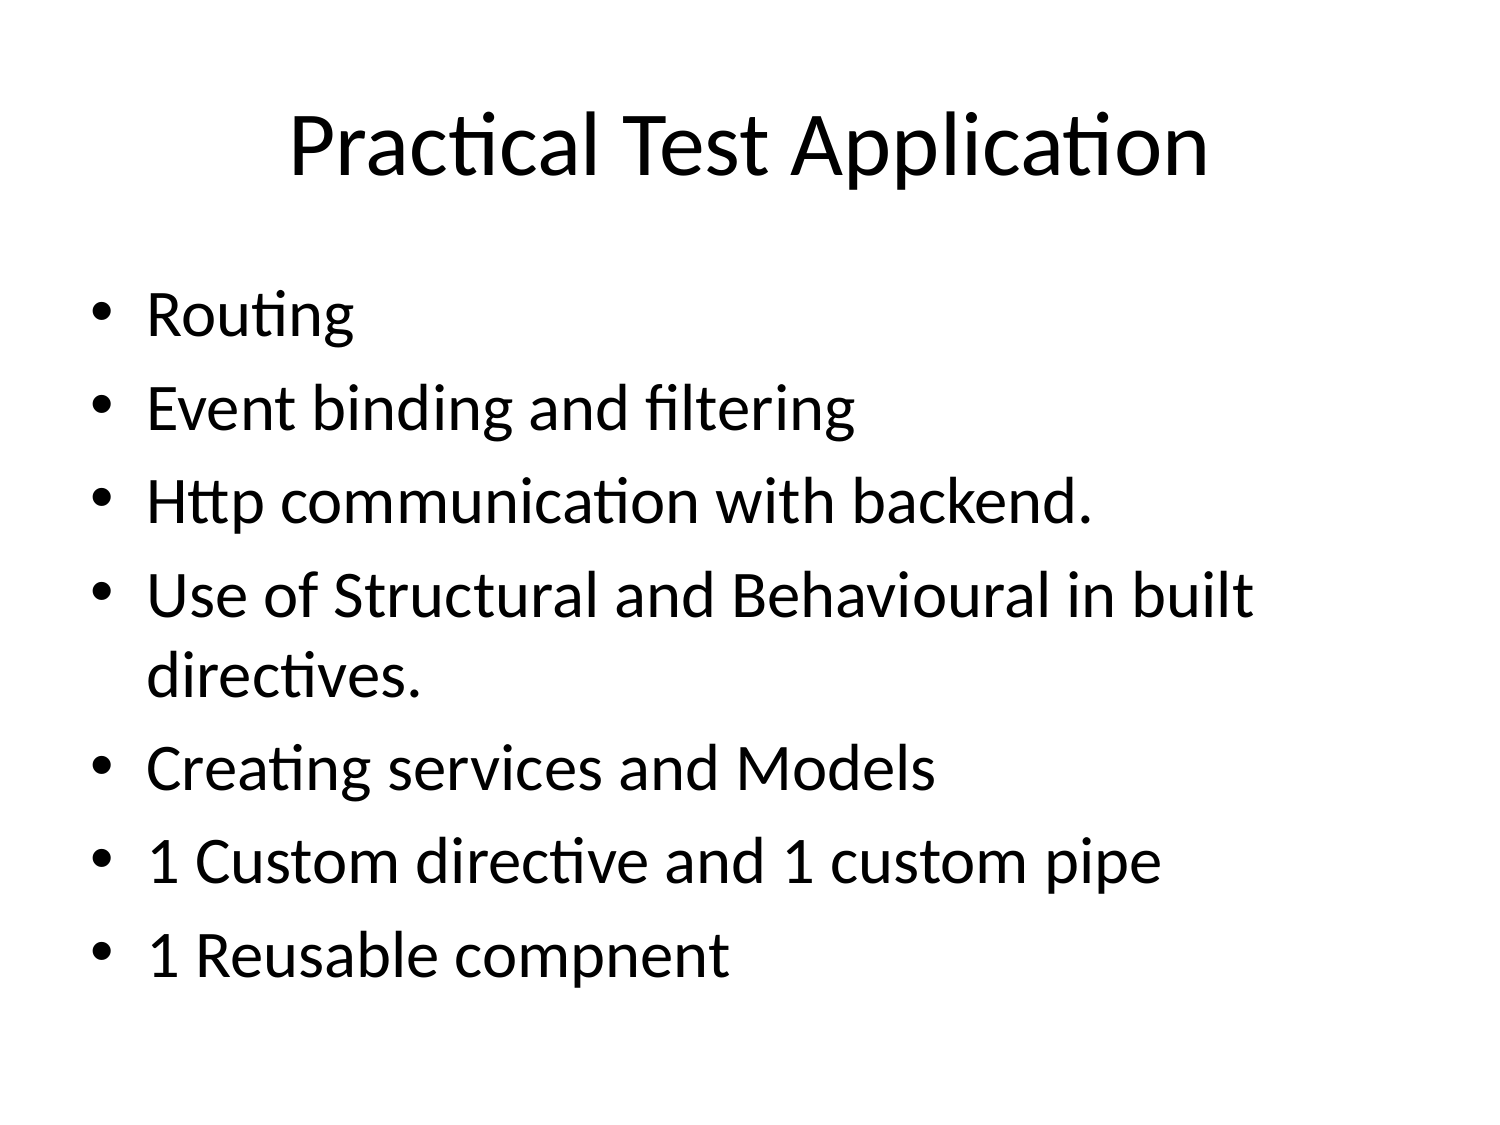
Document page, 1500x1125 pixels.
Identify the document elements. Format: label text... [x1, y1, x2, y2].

title Practical Test Application [75, 45, 1425, 233]
list Routing Event binding and filtering Http communication with backend. Use of Structural and Behavioural in built directives. Creating services and Models 1 Custom directive and 1 custom pipe 1 Reusable compnent [75, 262, 1425, 1005]
